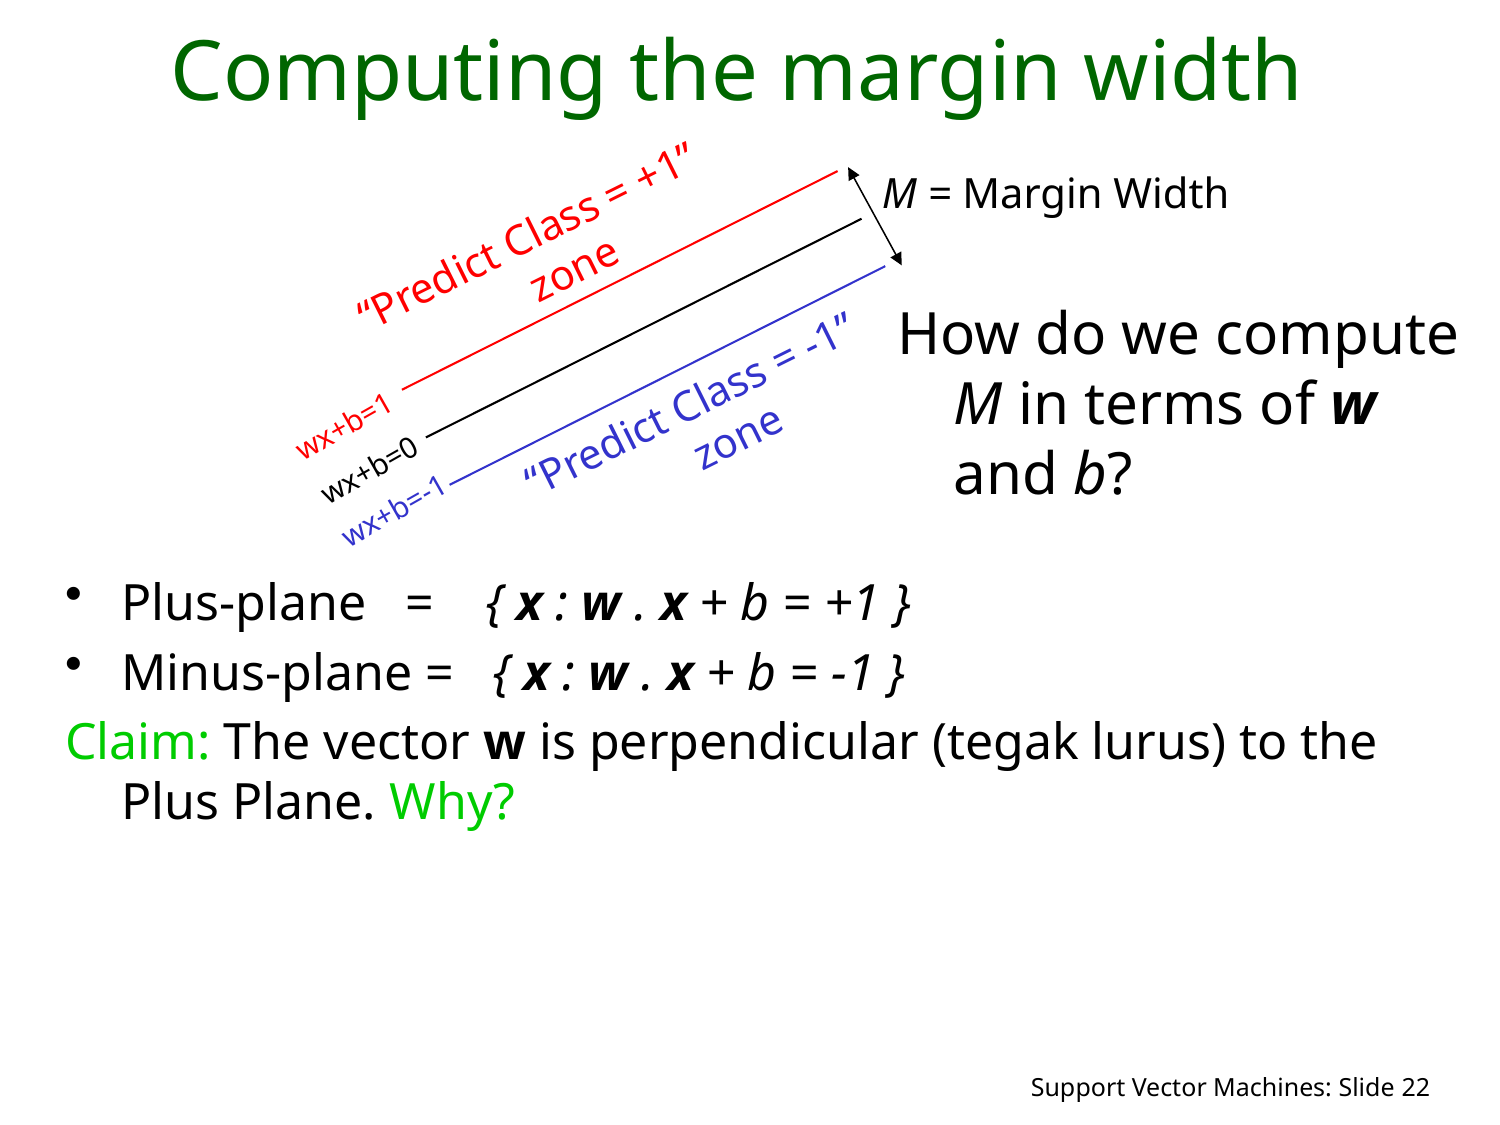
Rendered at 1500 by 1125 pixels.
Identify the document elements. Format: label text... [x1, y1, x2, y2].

text_box How do we compute M in terms of w and b? [882, 288, 1477, 514]
text_box wx+b=-1 [310, 447, 477, 571]
text_box [848, 167, 867, 202]
text_box wx+b=0 [285, 407, 450, 531]
text_box M = Margin Width [867, 159, 1293, 225]
text_box “Predict Class = -1” zone [469, 268, 897, 583]
text_box [879, 225, 902, 266]
title Computing the margin width [37, 12, 1438, 125]
list Plus-plane = { x : w . x + b = +1 } Minus-plane = { x : w . x + b = -1 } Claim: The vector w is perpendicular (tegak lurus) to the Plus Plane. Why? [50, 562, 1475, 1063]
text_box “Predict Class = +1” zone [287, 94, 787, 403]
text_box wx+b=1 [260, 363, 427, 487]
